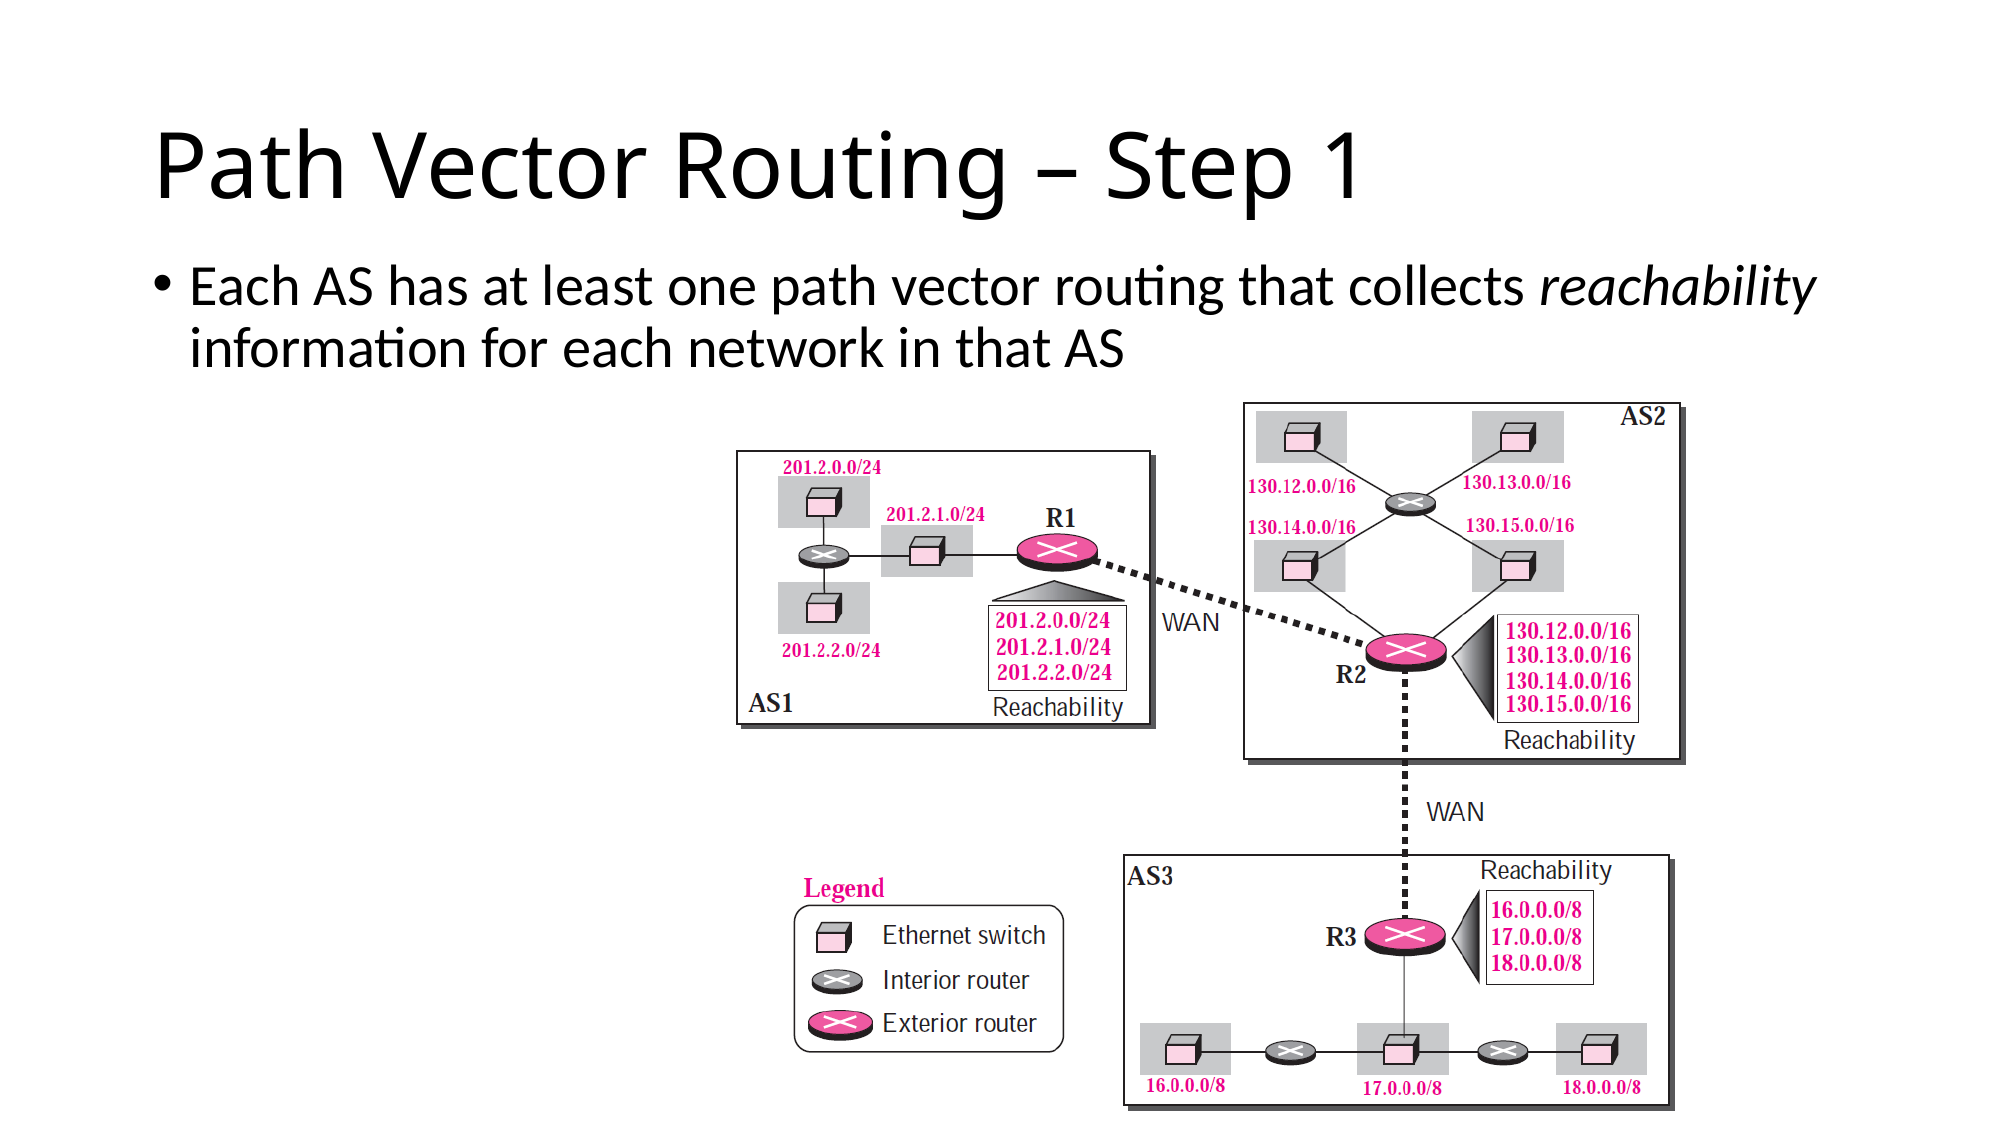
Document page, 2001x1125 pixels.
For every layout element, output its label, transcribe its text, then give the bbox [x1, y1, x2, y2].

list Each AS has at least one path vector routing that collects reachability information for each network in that AS [137, 247, 1863, 961]
picture [706, 388, 1695, 1125]
title Path Vector Routing – Step 1 [137, 59, 1863, 247]
